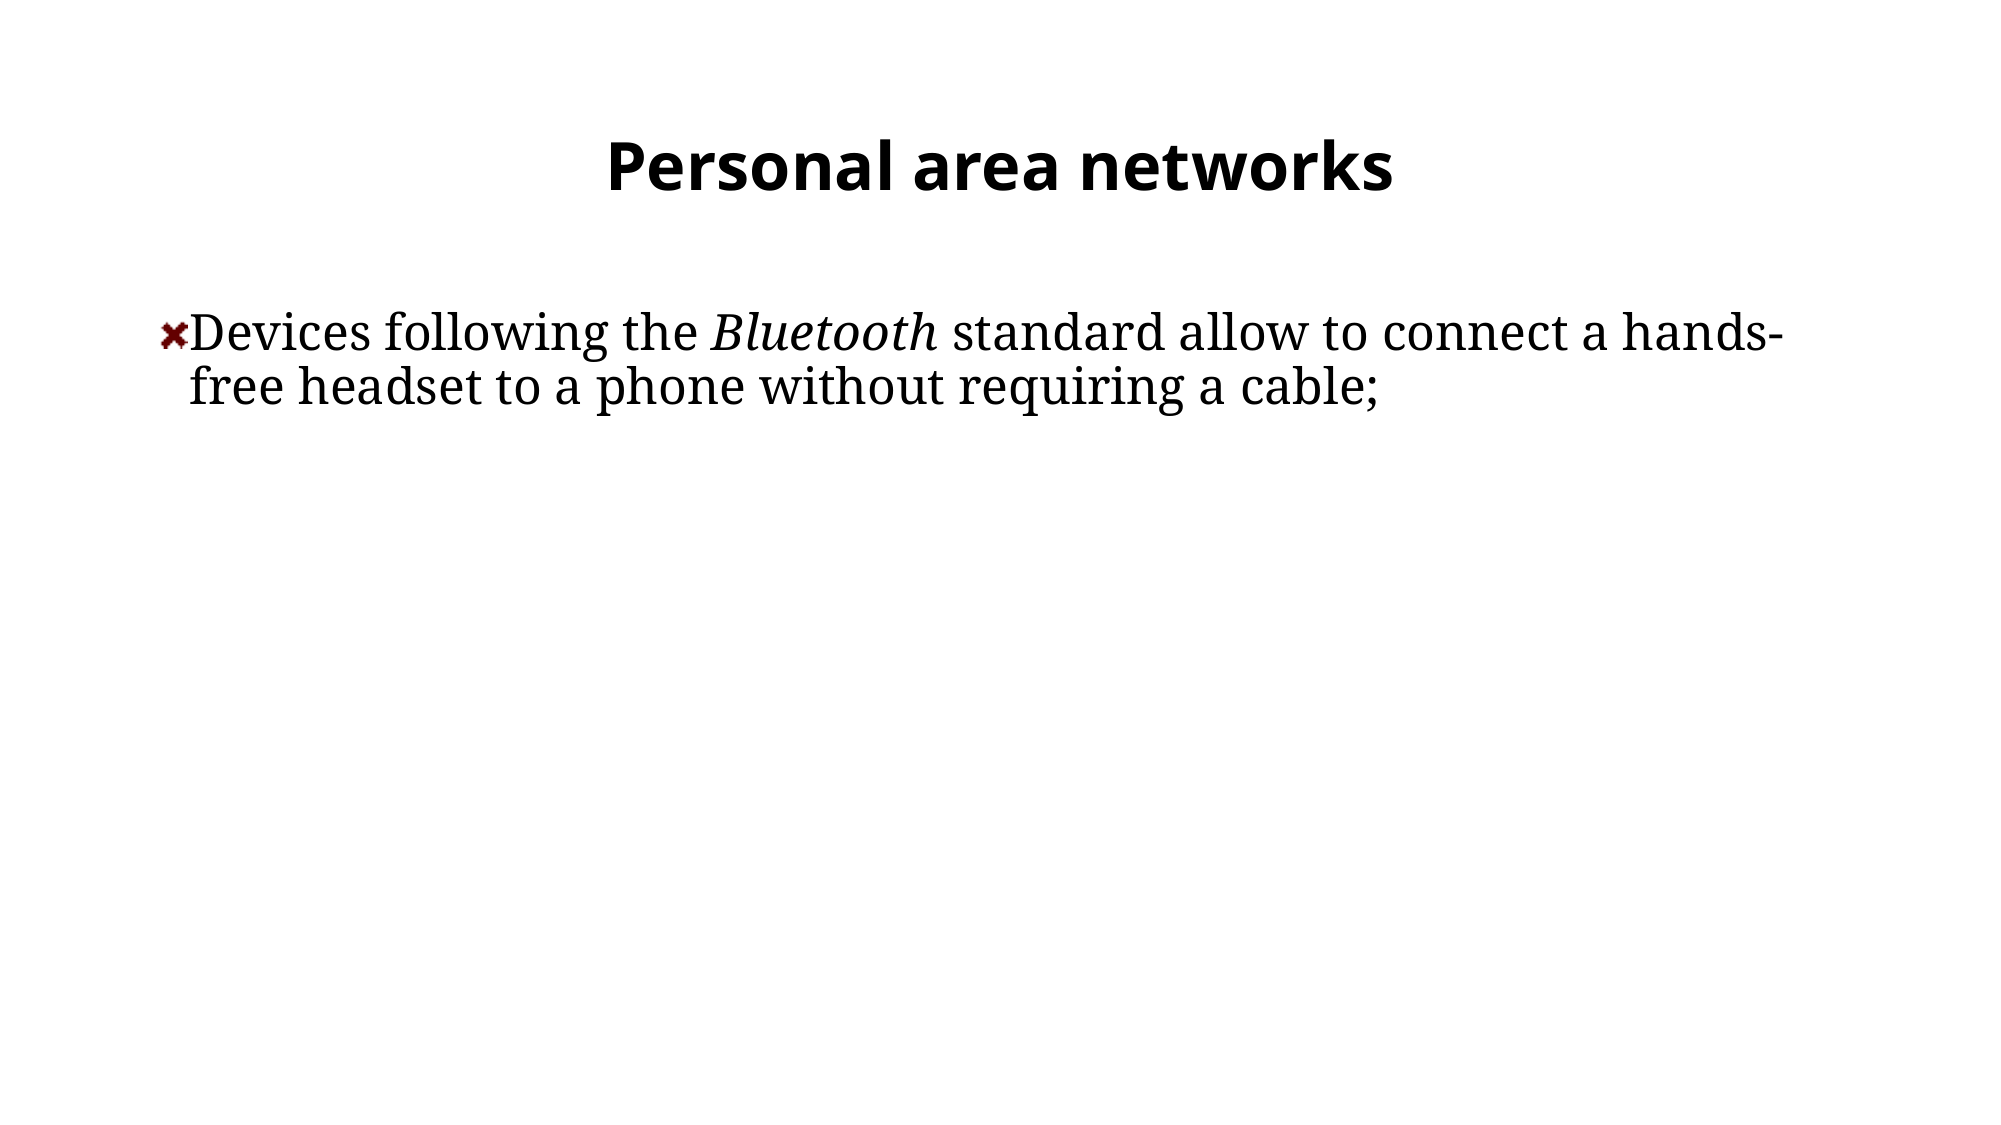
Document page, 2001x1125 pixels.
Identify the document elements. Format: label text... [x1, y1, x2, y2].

title Personal area networks [137, 59, 1863, 278]
list Devices following the Bluetooth standard allow to connect a hands-free headset to a phone without requiring a cable; [137, 299, 1863, 1014]
picture [152, 313, 188, 349]
